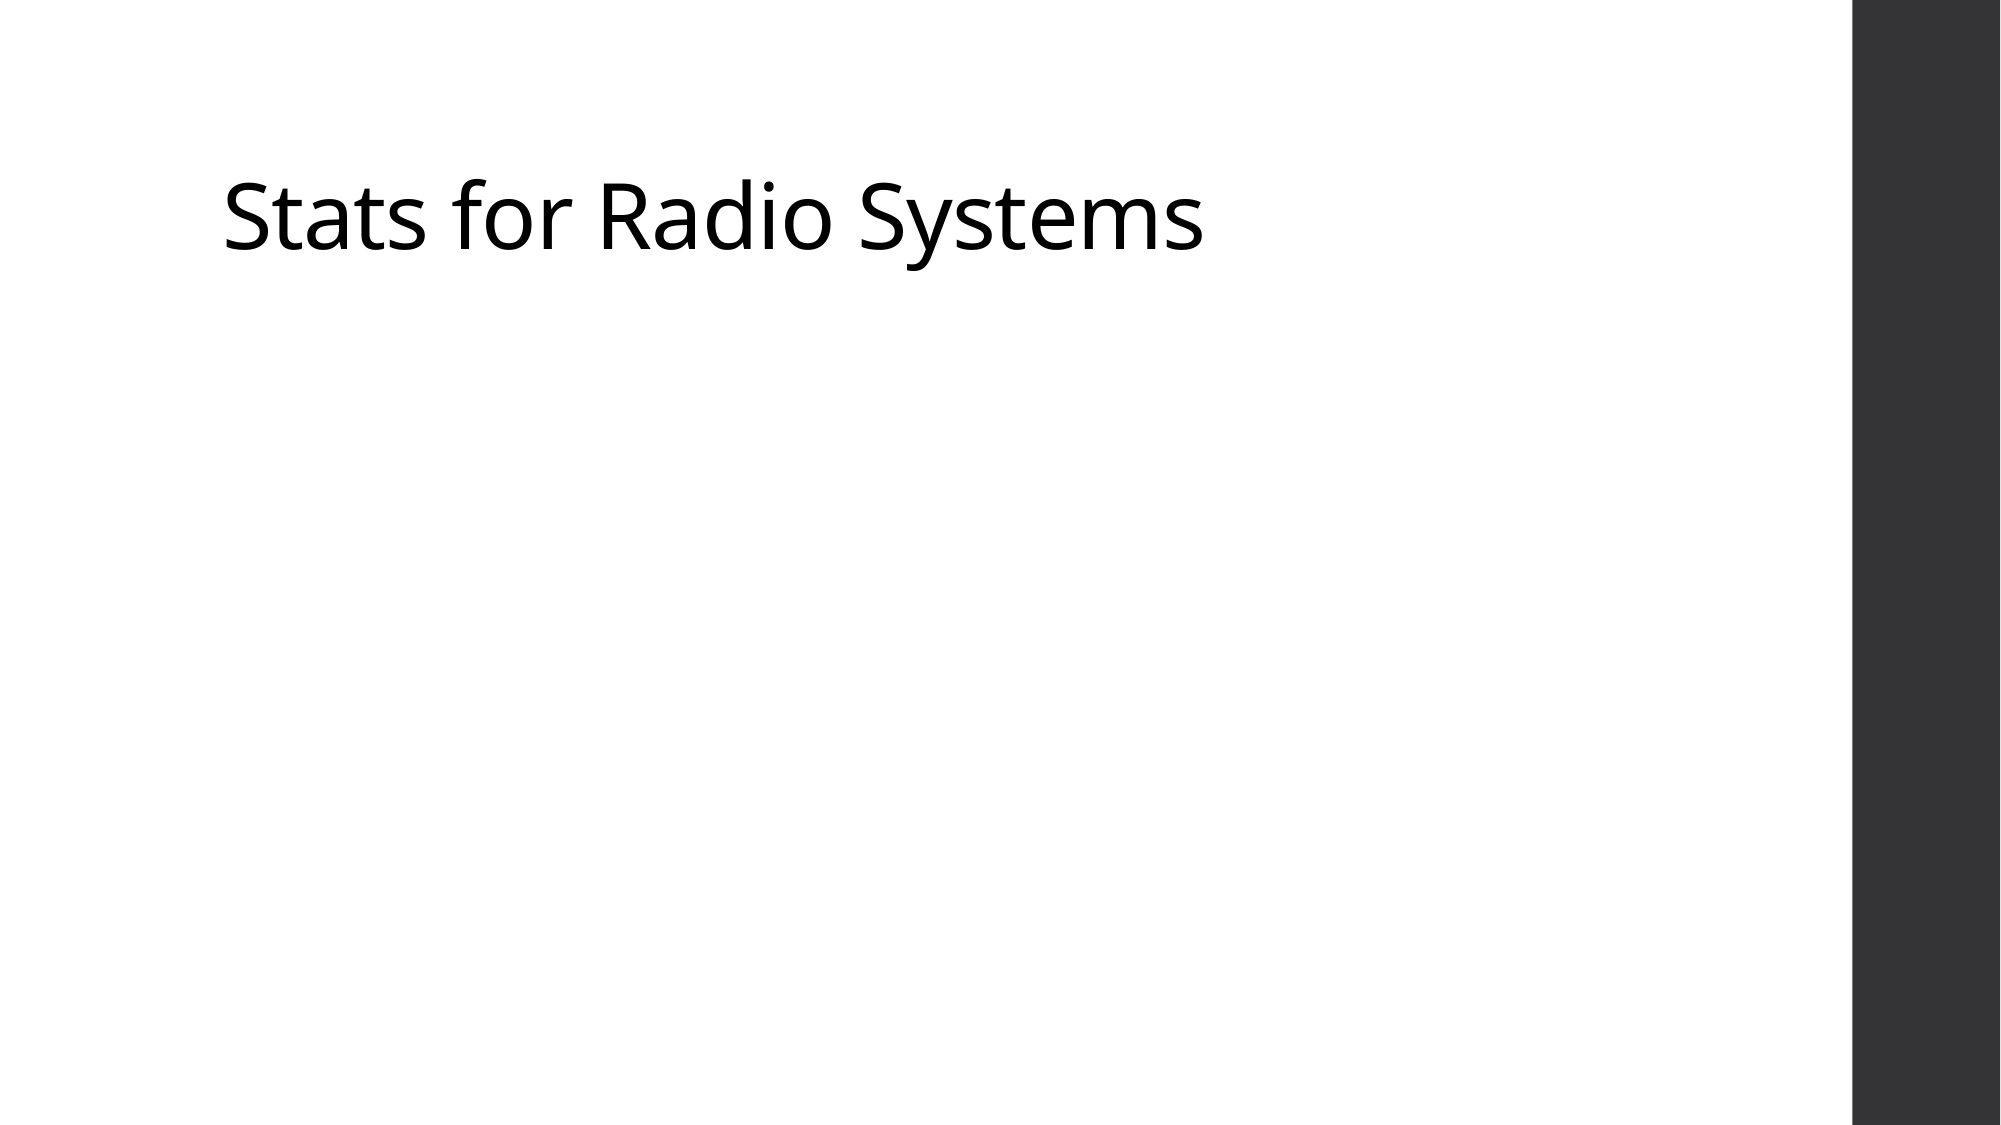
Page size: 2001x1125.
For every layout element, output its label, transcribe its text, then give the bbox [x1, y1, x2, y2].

title Stats for Radio Systems [206, 60, 1797, 278]
